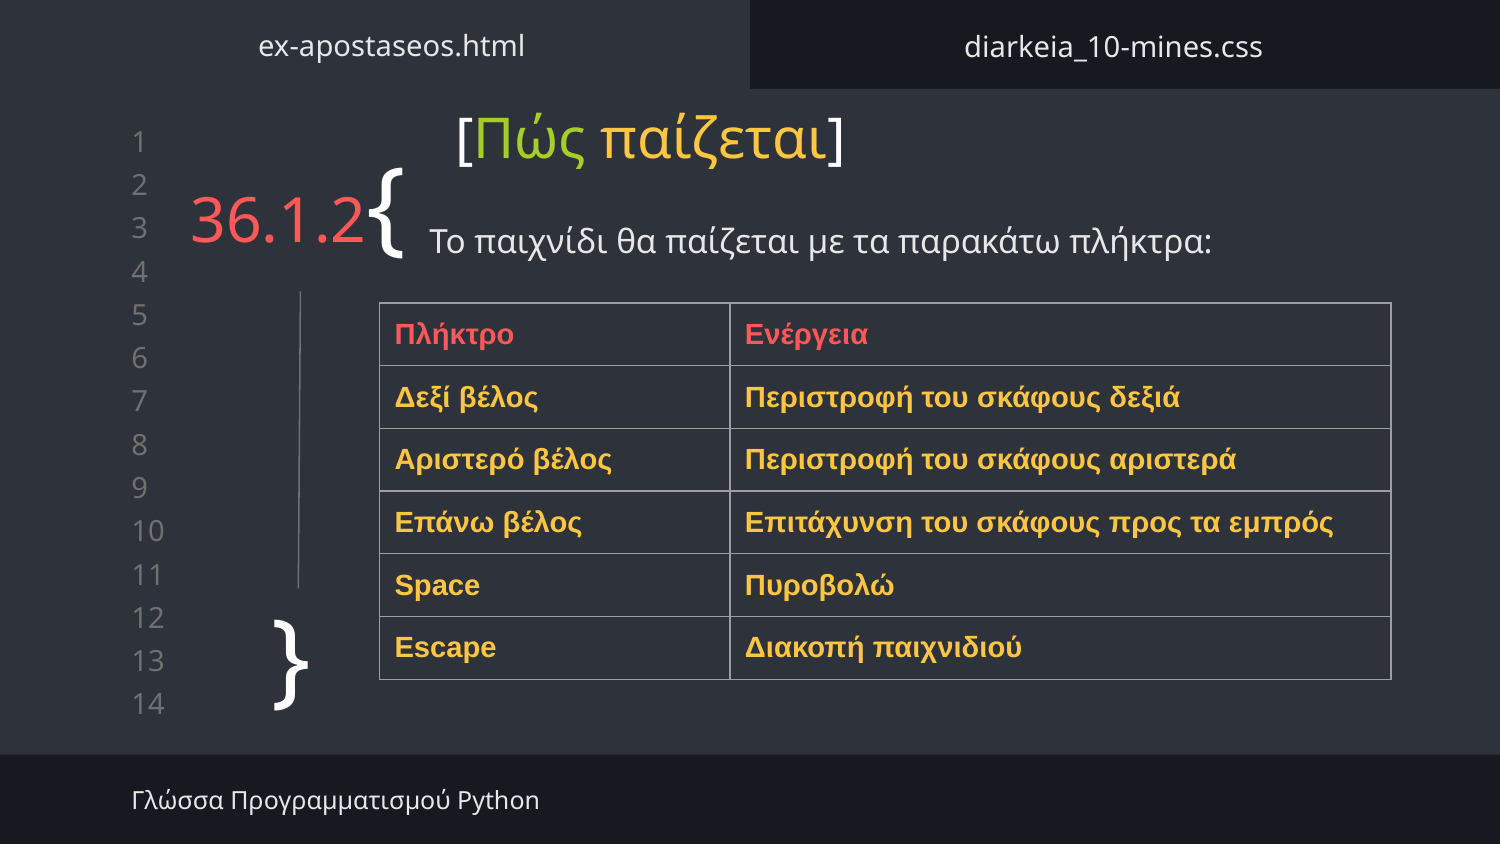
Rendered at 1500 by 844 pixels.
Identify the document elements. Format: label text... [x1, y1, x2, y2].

subtitle diarkeia_10-mines.css [738, 16, 1489, 75]
table_cell Escape [380, 617, 729, 679]
table_cell Πυροβολώ [731, 554, 1390, 616]
text_box } [256, 588, 340, 717]
table_cell Περιστροφή του σκάφους δεξιά [731, 366, 1390, 428]
table_header Ενέργεια [731, 304, 1390, 365]
subtitle ex-apostaseos.html [16, 15, 767, 74]
subtitle Γλώσσα Προγραμματισμού Python [116, 770, 915, 829]
title [Πώς παίζεται] [440, 92, 1466, 181]
table_cell Επάνω βέλος [380, 492, 729, 553]
table_cell Space [380, 554, 729, 616]
table_cell Επιτάχυνση του σκάφους προς τα εμπρός [731, 492, 1390, 553]
subtitle Το παιχνίδι θα παίζεται με τα παρακάτω πλήκτρα: [414, 197, 1336, 278]
table_cell Αριστερό βέλος [380, 429, 729, 490]
title 36.1.2{ [156, 110, 441, 292]
table_cell Περιστροφή του σκάφους αριστερά [731, 429, 1390, 490]
table_cell Δεξί βέλος [380, 366, 729, 428]
table_cell Διακοπή παιχνιδιού [731, 617, 1390, 679]
table_header Πλήκτρο [380, 304, 729, 365]
